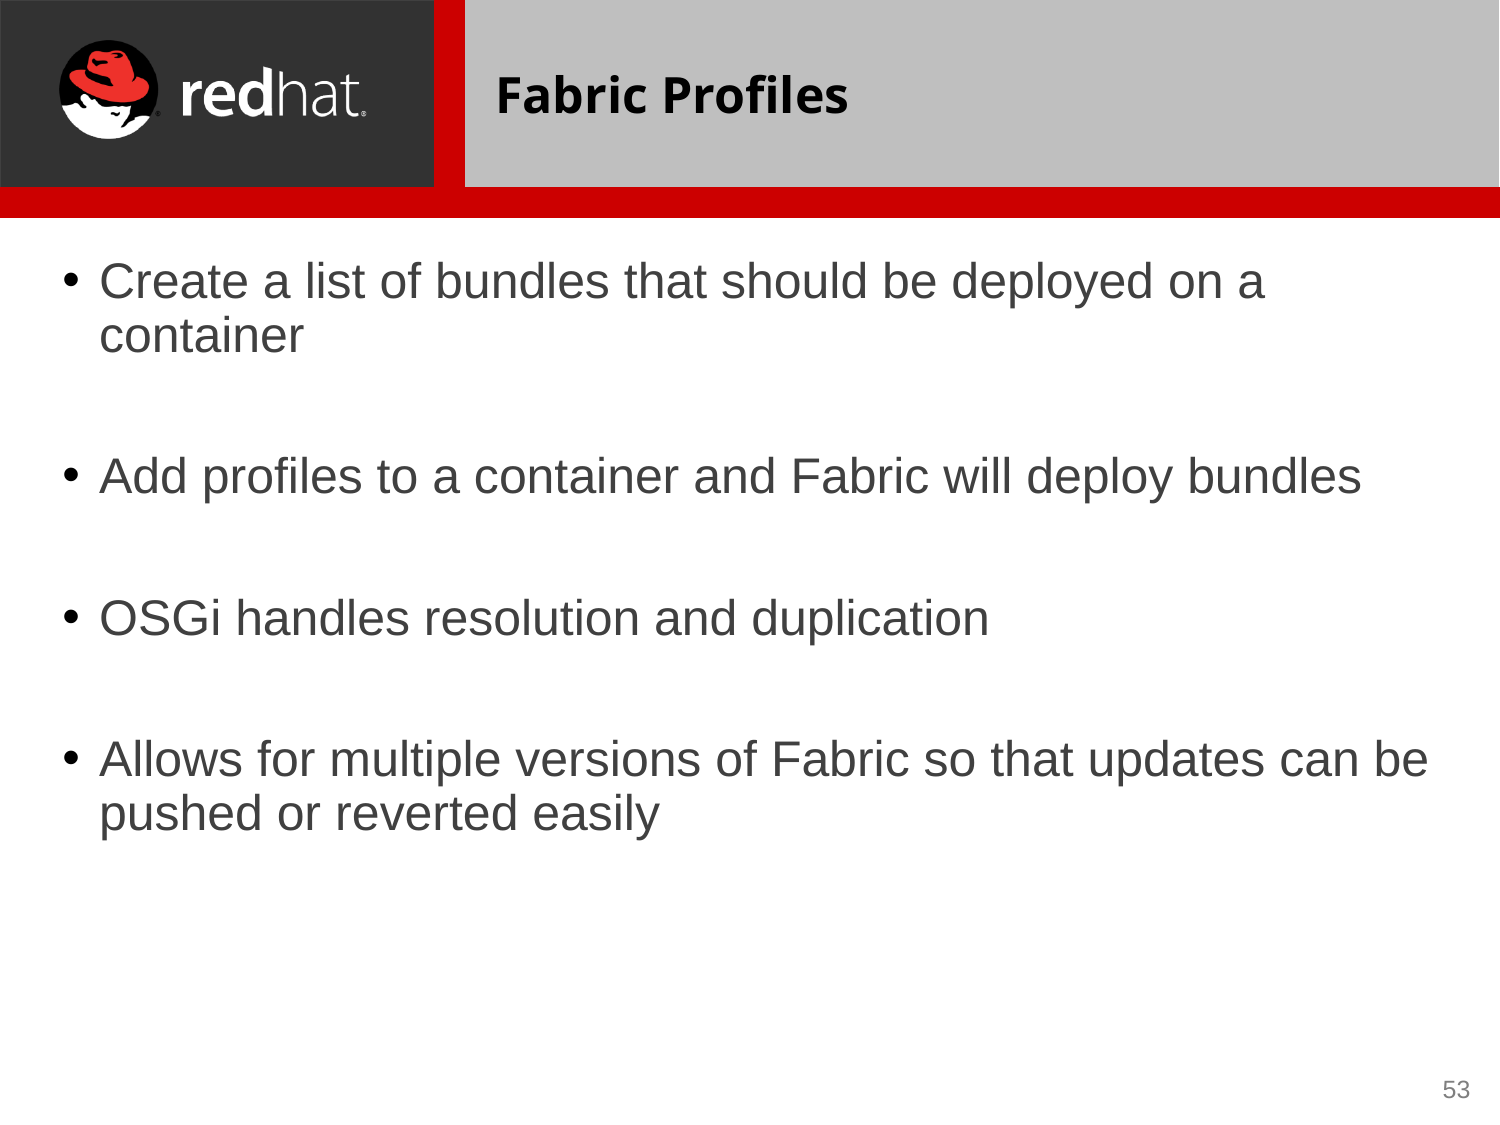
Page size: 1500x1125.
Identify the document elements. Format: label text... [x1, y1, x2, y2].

picture [37, 37, 388, 143]
slide_number 53 [1317, 1066, 1486, 1112]
list Create a list of bundles that should be deployed on a container Add profiles to a container and Fabric will deploy bundles OSGi handles resolution and duplication Allows for multiple versions of Fabric so that updates can be pushed or reverted easily [52, 247, 1447, 1045]
title Fabric Profiles [465, 0, 1500, 188]
